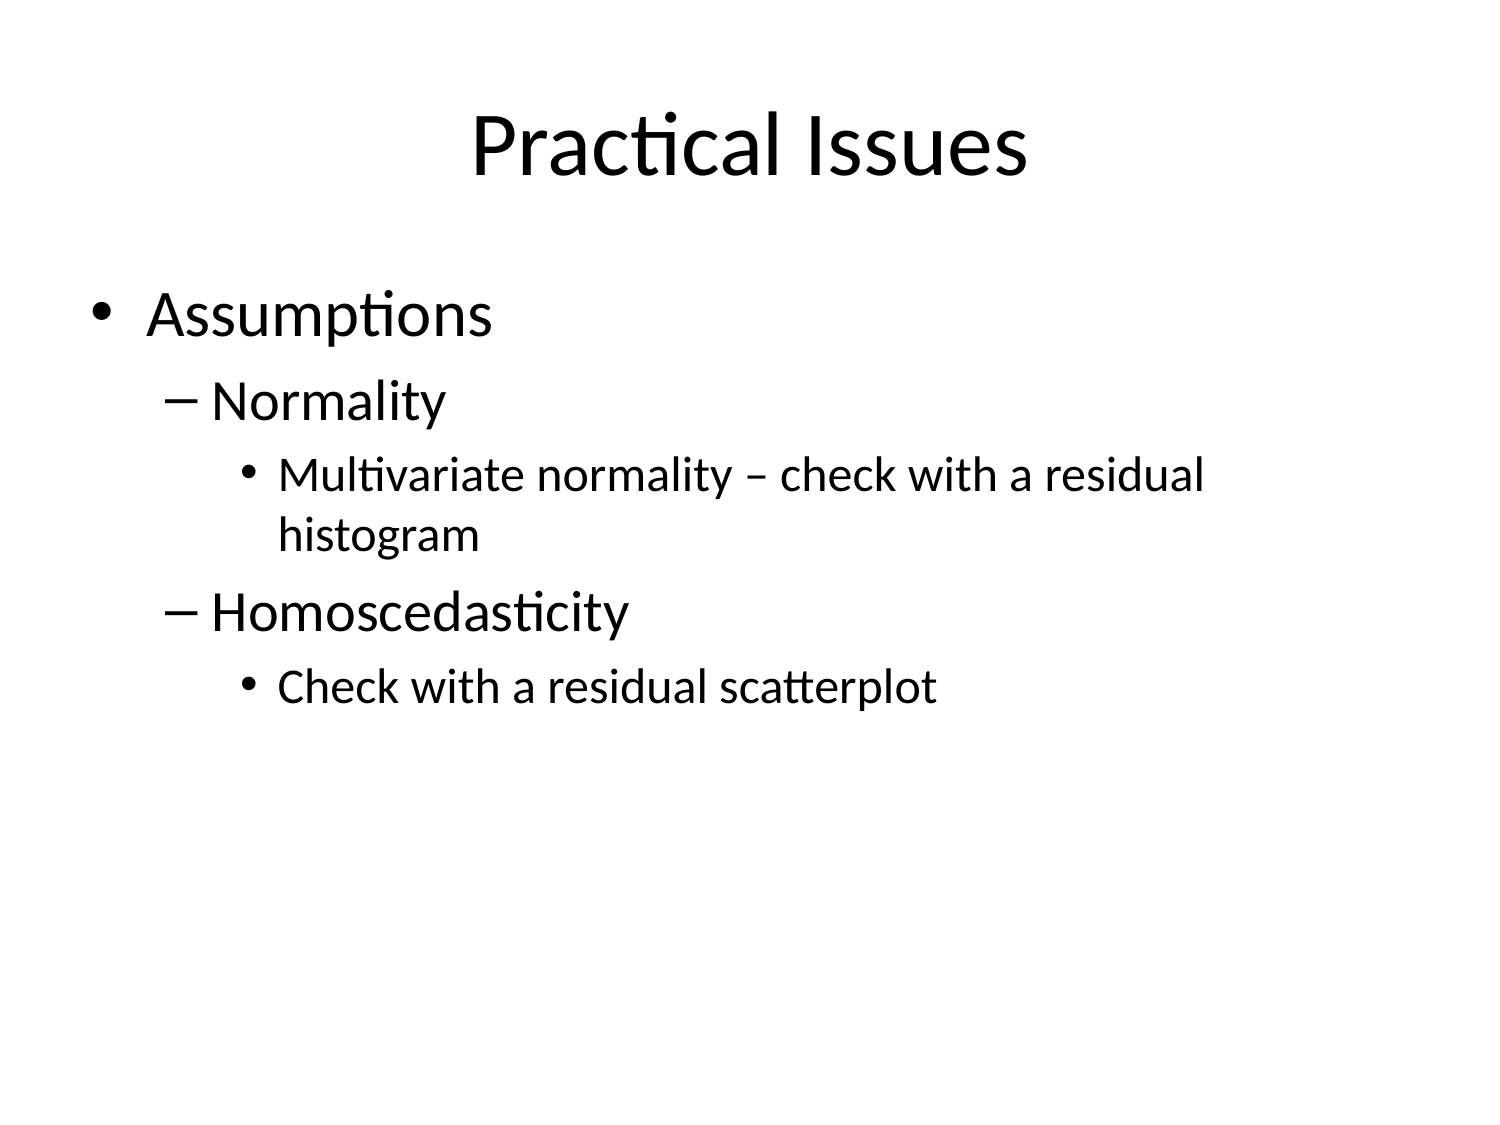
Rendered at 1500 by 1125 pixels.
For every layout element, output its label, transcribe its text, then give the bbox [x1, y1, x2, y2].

title Practical Issues [75, 45, 1425, 233]
list Assumptions Normality Multivariate normality – check with a residual histogram Homoscedasticity Check with a residual scatterplot [75, 262, 1425, 1005]
